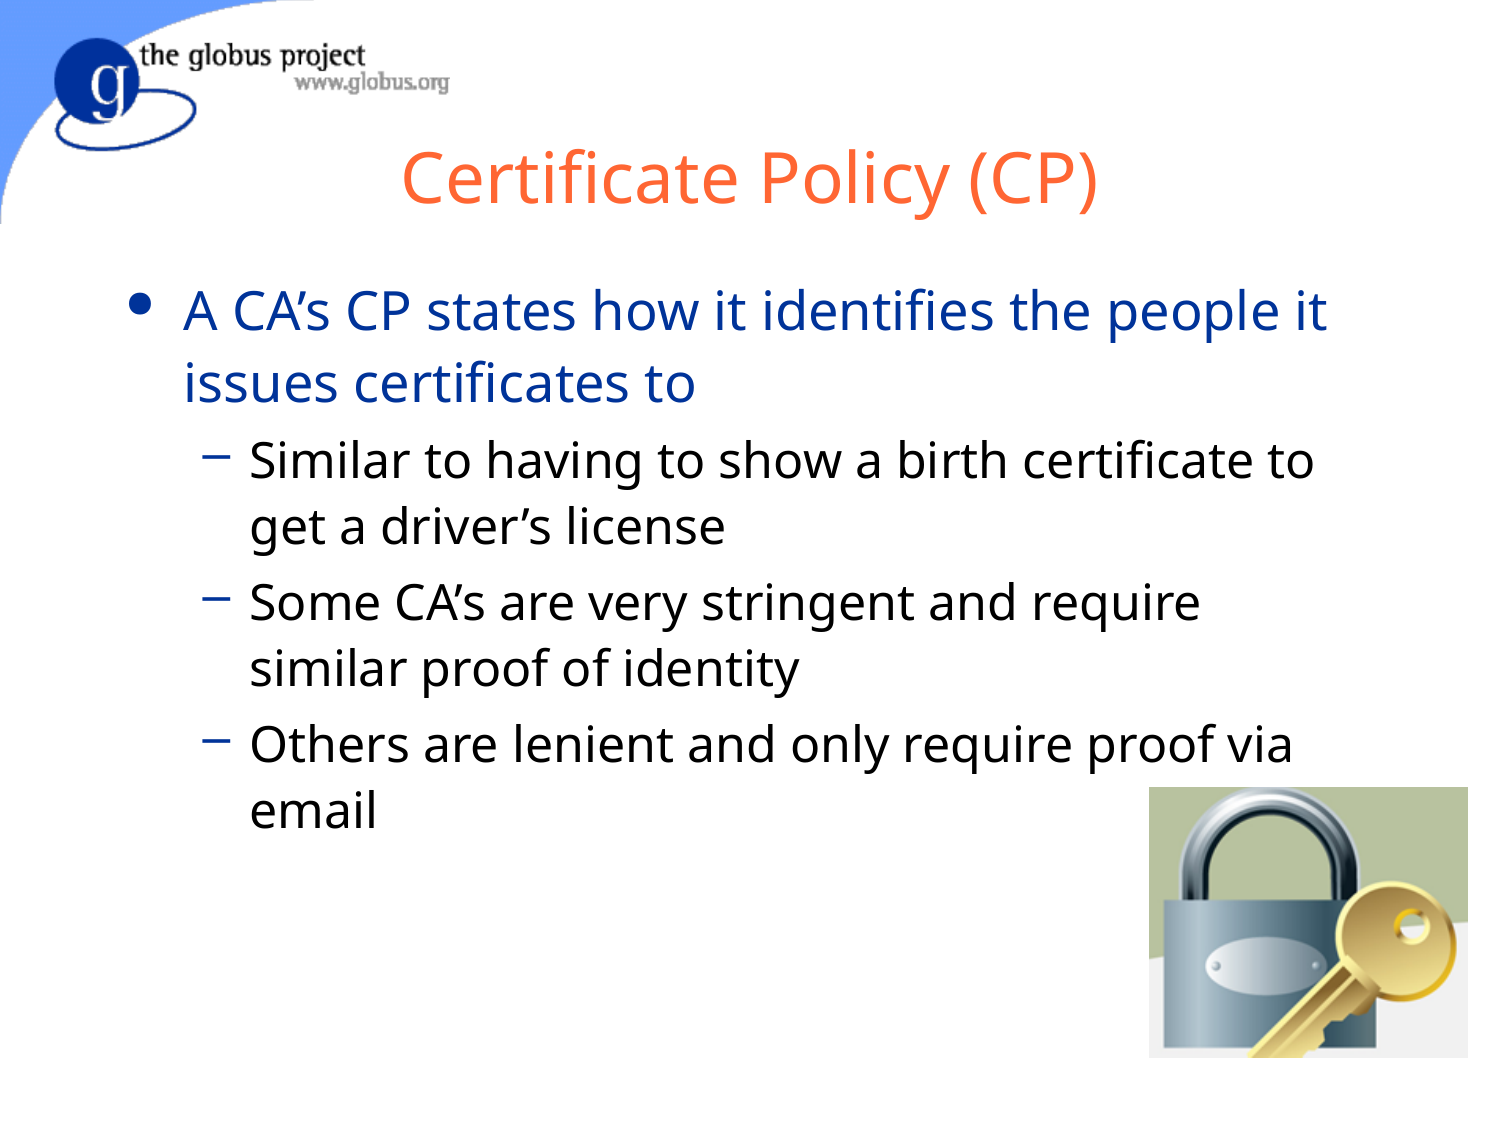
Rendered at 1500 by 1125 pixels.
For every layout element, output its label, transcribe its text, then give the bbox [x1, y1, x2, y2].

picture [1149, 787, 1468, 1058]
list A CA’s CP states how it identifies the people it issues certificates to Similar to having to show a birth certificate to get a driver’s license Some CA’s are very stringent and require similar proof of identity Others are lenient and only require proof via email [112, 262, 1388, 976]
picture [0, 0, 450, 224]
title Certificate Policy (CP) [112, 99, 1388, 226]
